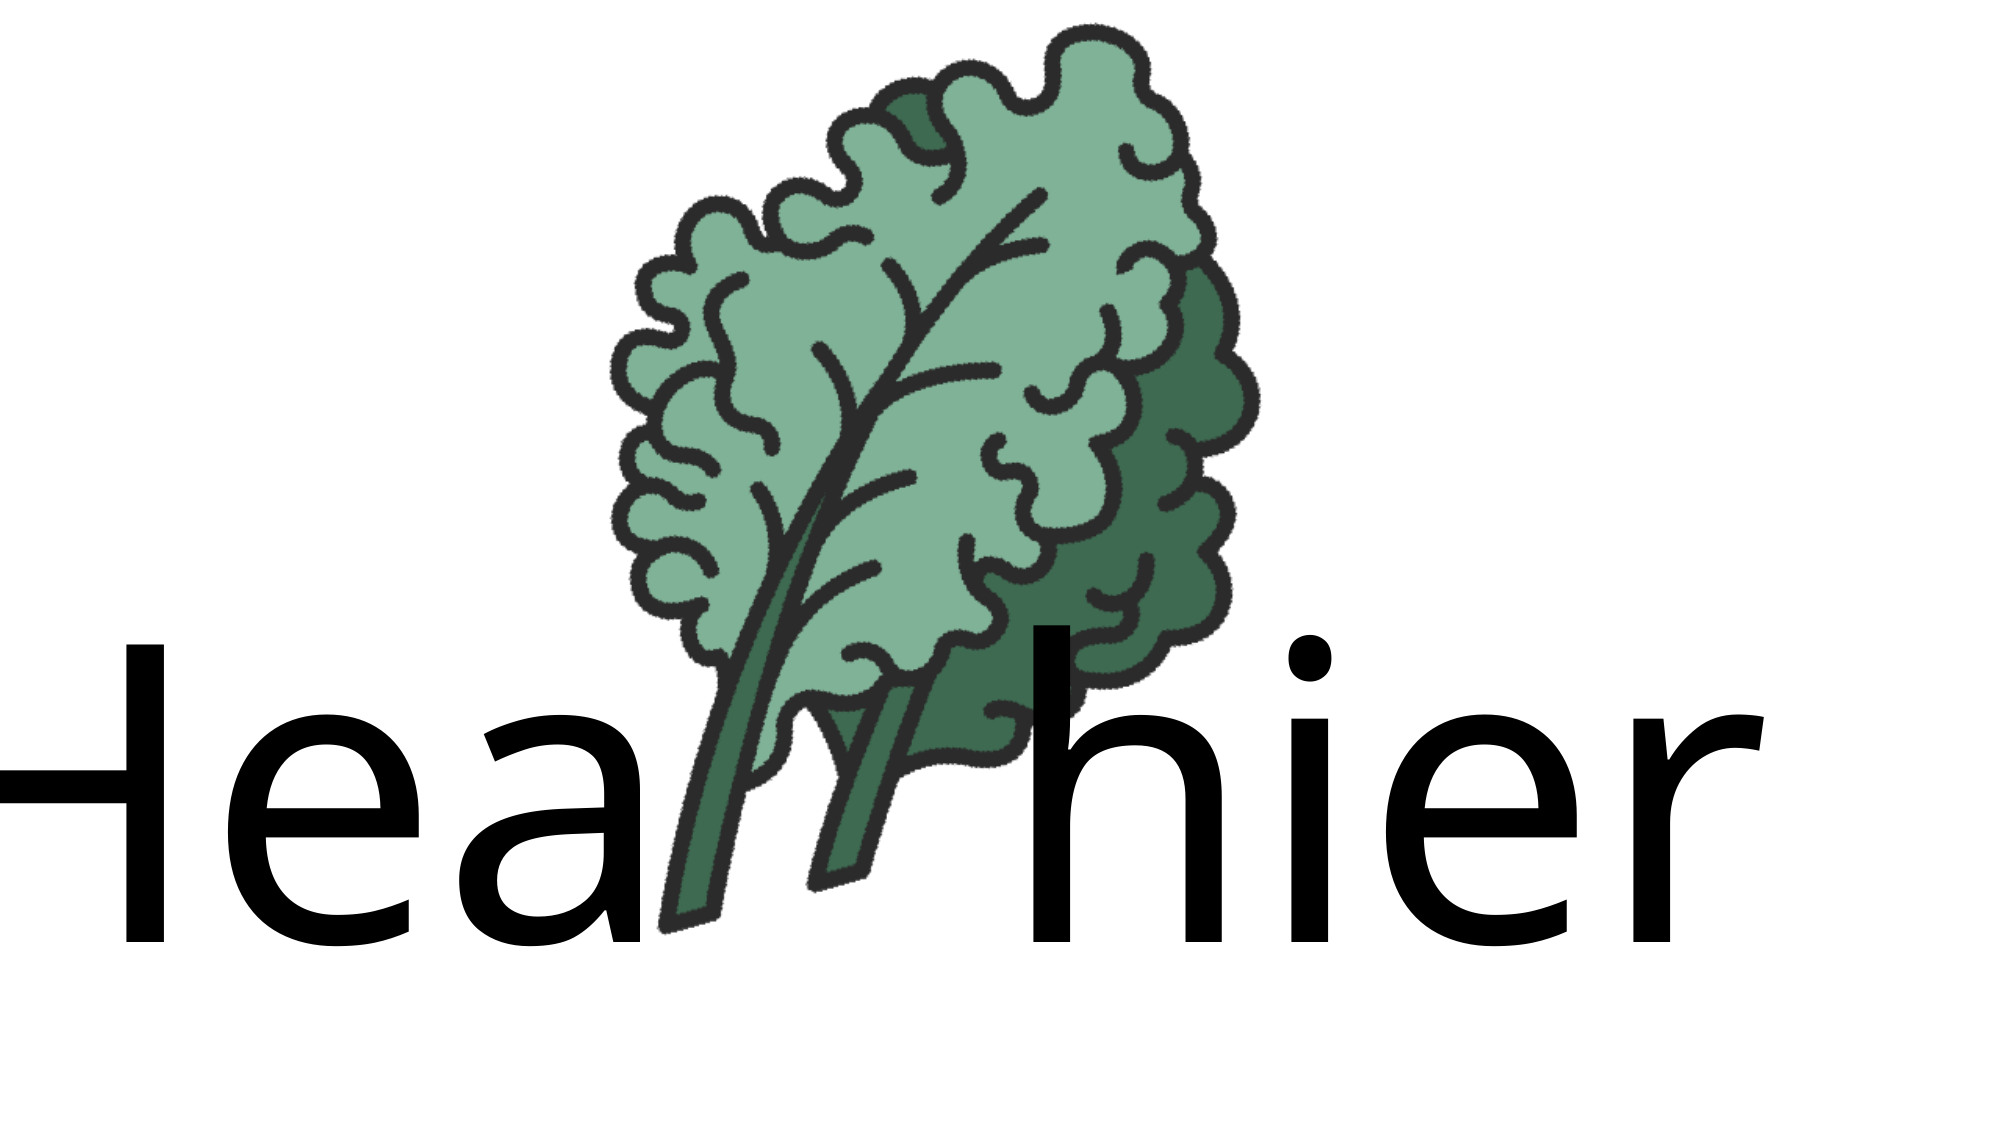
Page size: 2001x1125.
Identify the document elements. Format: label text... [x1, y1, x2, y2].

picture [413, 0, 1336, 871]
text_box Hea hier [0, 518, 1786, 1033]
